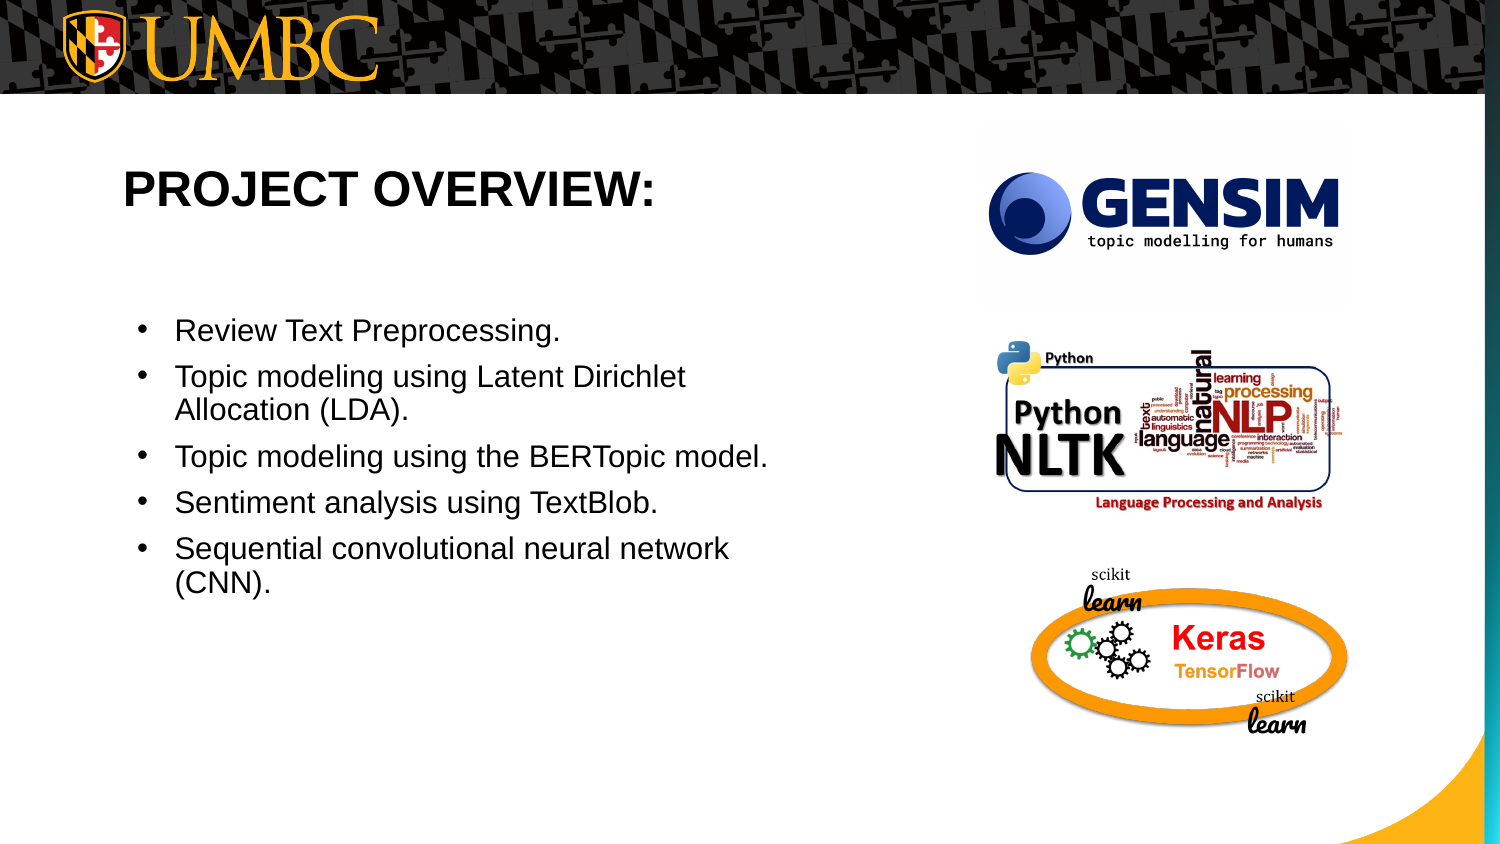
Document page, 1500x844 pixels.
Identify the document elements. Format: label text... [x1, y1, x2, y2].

text_box Review Text Preprocessing. Topic modeling using Latent Dirichlet Allocation (LDA). Topic modeling using the BERTopic model. Sentiment analysis using TextBlob. Sequential convolutional neural network (CNN). [112, 306, 843, 731]
picture [980, 123, 1347, 307]
picture [1030, 553, 1484, 844]
title PROJECT OVERVIEW: [107, 91, 838, 291]
picture [0, 0, 1484, 94]
picture [980, 333, 1347, 528]
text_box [1484, 0, 1500, 844]
